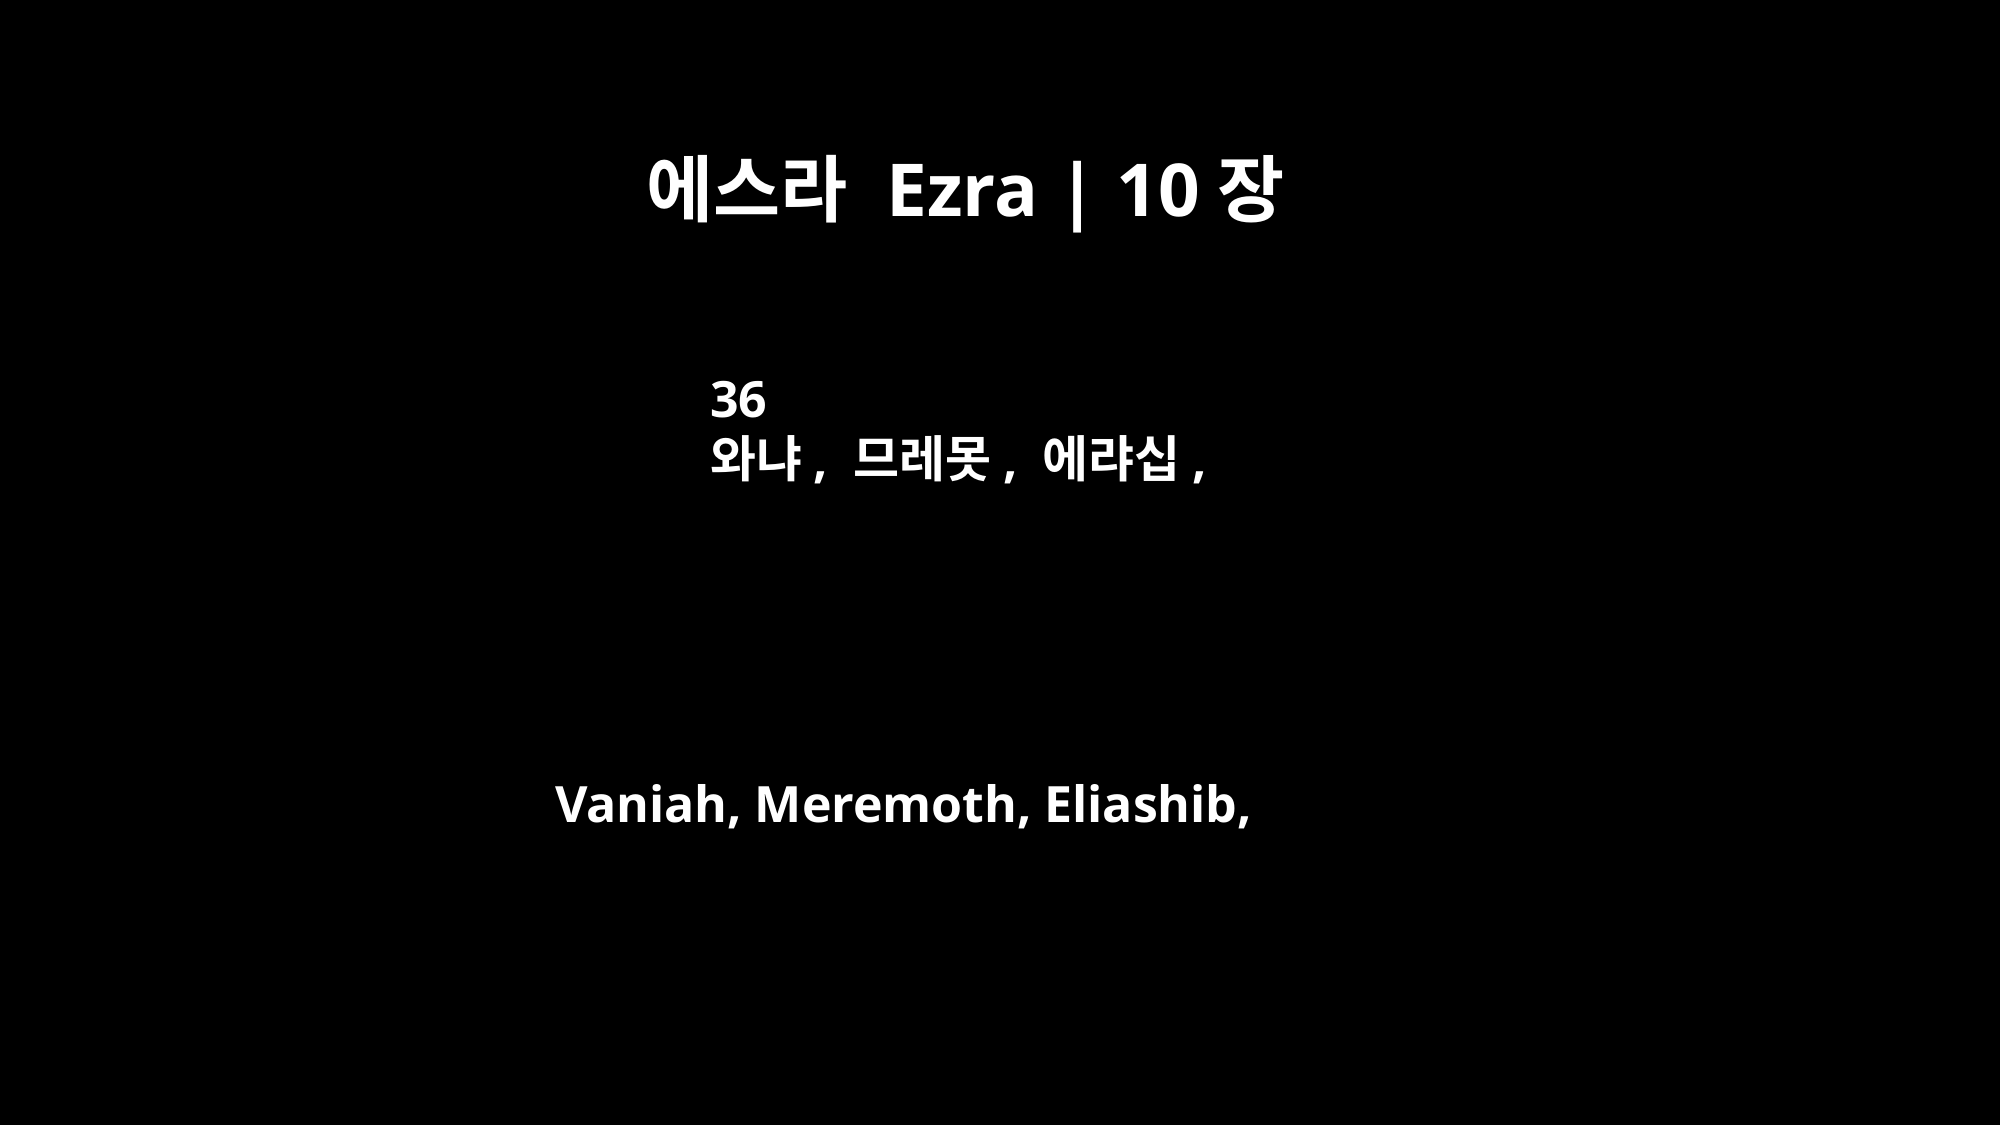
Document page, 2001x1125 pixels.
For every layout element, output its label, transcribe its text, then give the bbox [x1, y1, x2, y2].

text_box 36 와냐, 므레못, 에랴십, [695, 359, 1222, 495]
text_box 에스라 Ezra | 10장 [631, 136, 1301, 239]
text_box Vaniah, Meremoth, Eliashib, [540, 764, 1268, 840]
